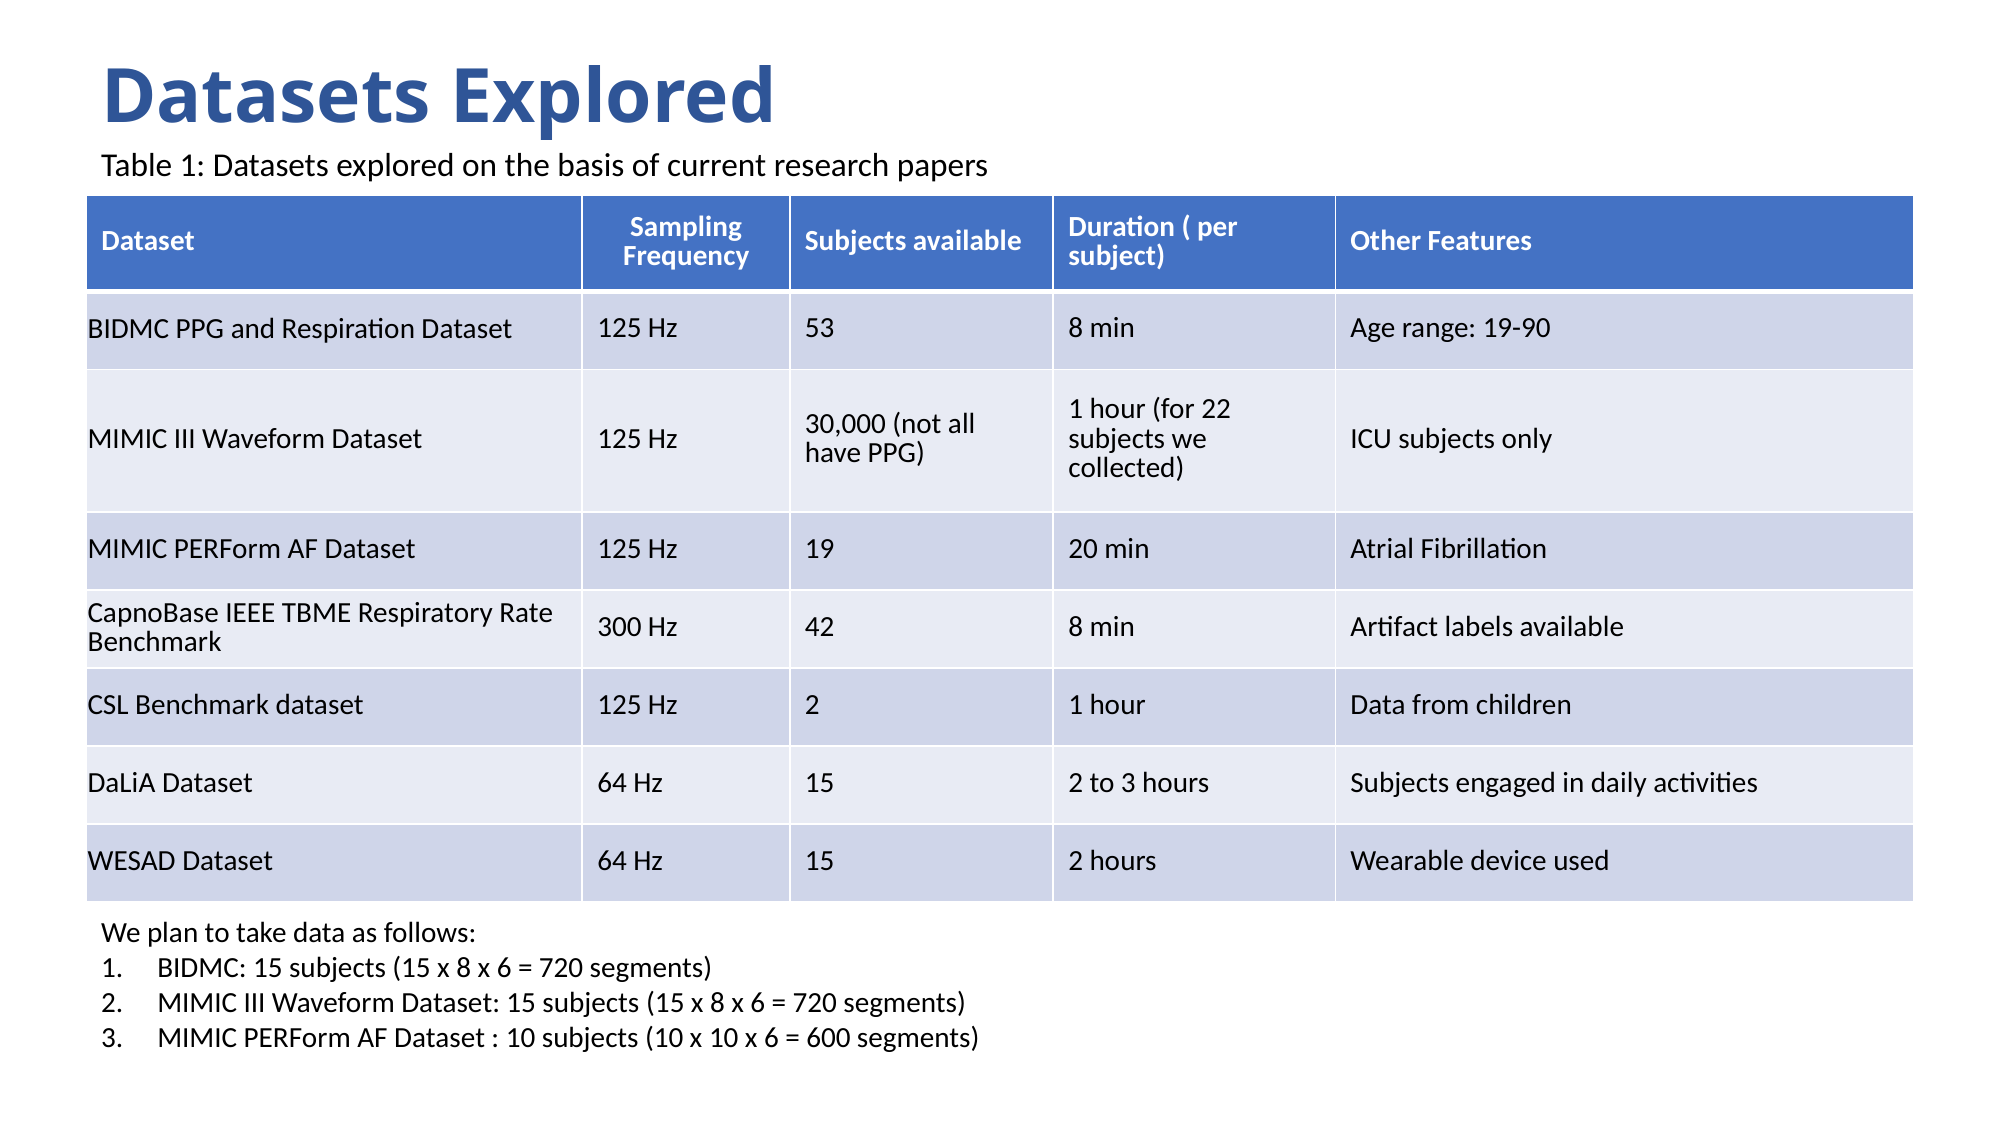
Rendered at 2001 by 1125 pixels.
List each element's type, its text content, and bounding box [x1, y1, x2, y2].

table_cell 19 [791, 513, 1052, 589]
table_cell 2 hours [1054, 825, 1335, 901]
table_cell CapnoBase IEEE TBME Respiratory Rate Benchmark [87, 591, 581, 667]
table_cell DaLiA Dataset [87, 747, 581, 823]
table_cell Subjects engaged in daily activities [1336, 747, 1913, 823]
table_cell 2 to 3 hours [1054, 747, 1335, 823]
table_cell 64 Hz [583, 747, 789, 823]
table_cell BIDMC PPG and Respiration Dataset [87, 294, 581, 369]
table_cell 20 min [1054, 513, 1335, 589]
table_cell 15 [791, 825, 1052, 901]
table_header Duration ( per subject) [1054, 196, 1335, 289]
table_cell 15 [791, 747, 1052, 823]
table_header Other Features [1336, 196, 1913, 289]
table_cell 125 Hz [583, 294, 789, 369]
table_cell MIMIC PERForm AF Dataset [87, 513, 581, 589]
table_cell ICU subjects only [1336, 370, 1913, 511]
table_cell 64 Hz [583, 825, 789, 901]
table_cell 53 [791, 294, 1052, 369]
table_header Sampling Frequency [583, 196, 789, 289]
table_cell 1 hour [1054, 669, 1335, 745]
table_cell Data from children [1336, 669, 1913, 745]
table_cell 125 Hz [583, 513, 789, 589]
table_cell 30,000 (not all have PPG) [791, 370, 1052, 511]
table_cell 125 Hz [583, 669, 789, 745]
text_box We plan to take data as follows: BIDMC: 15 subjects (15 x 8 x 6 = 720 segments) MIMIC III Waveform Dataset: 15 subjects (15 x 8 x 6 = 720 segments) MIMIC PERForm AF Dataset : 10 subjects (10 x 10 x 6 = 600 segments) [86, 905, 1914, 1125]
table_cell 8 min [1054, 294, 1335, 369]
table_cell CSL Benchmark dataset [87, 669, 581, 745]
table_cell Wearable device used [1336, 825, 1913, 901]
table_cell 2 [791, 669, 1052, 745]
table_cell 42 [791, 591, 1052, 667]
title Datasets Explored [86, 34, 1812, 164]
table_cell 1 hour (for 22 subjects we collected) [1054, 370, 1335, 511]
table_cell Atrial Fibrillation [1336, 513, 1913, 589]
table_cell 300 Hz [583, 591, 789, 667]
table_cell WESAD Dataset [87, 825, 581, 901]
table_header Dataset [87, 196, 581, 289]
table_cell MIMIC III Waveform Dataset [87, 370, 581, 511]
table_header Subjects available [791, 196, 1052, 289]
table_cell 8 min [1054, 591, 1335, 667]
text_box Table 1: Datasets explored on the basis of current research papers [86, 135, 1667, 190]
table_cell Artifact labels available [1336, 591, 1913, 667]
table_cell 125 Hz [583, 370, 789, 511]
table_cell Age range: 19-90 [1336, 294, 1913, 369]
